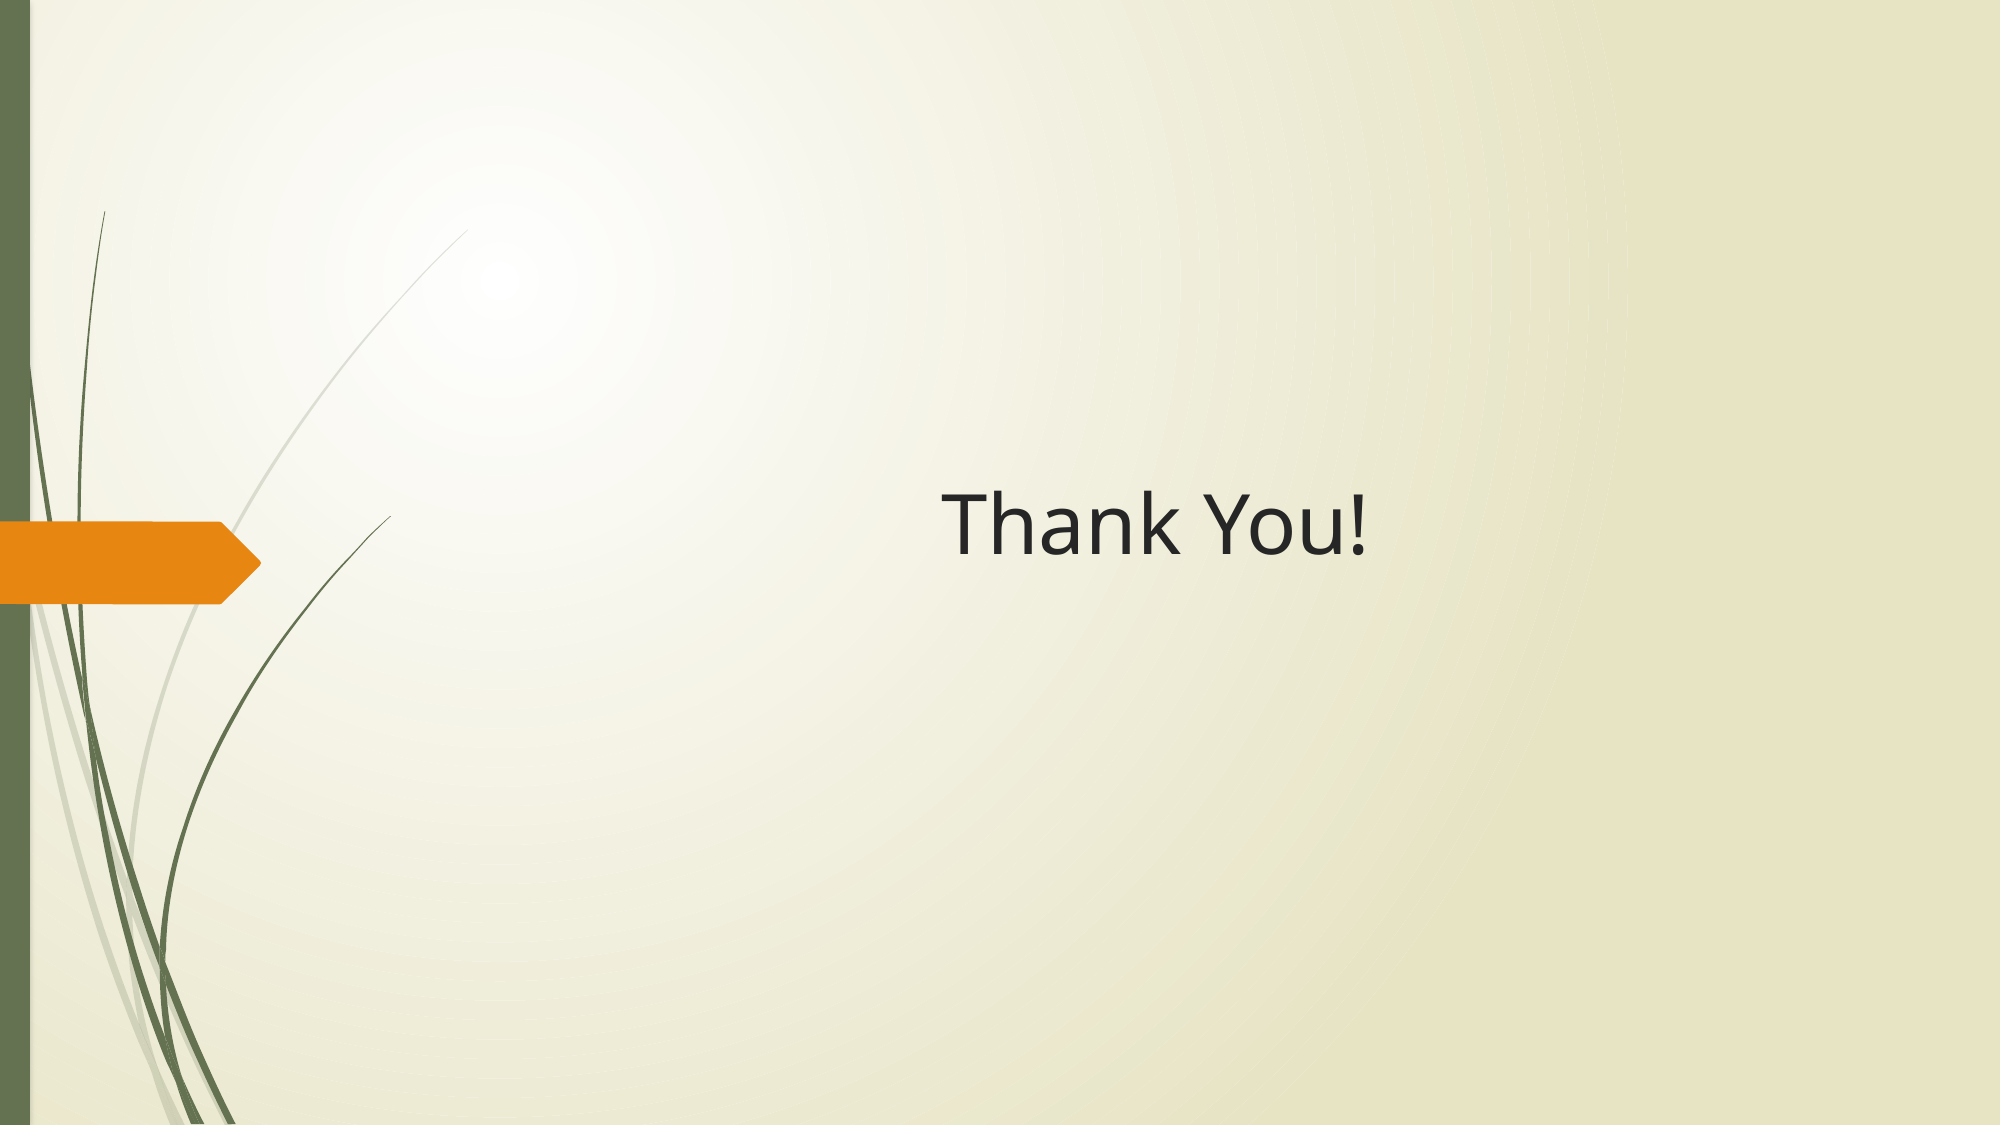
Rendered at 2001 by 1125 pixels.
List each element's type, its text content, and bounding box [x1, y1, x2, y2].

title Thank You! [424, 337, 1888, 579]
